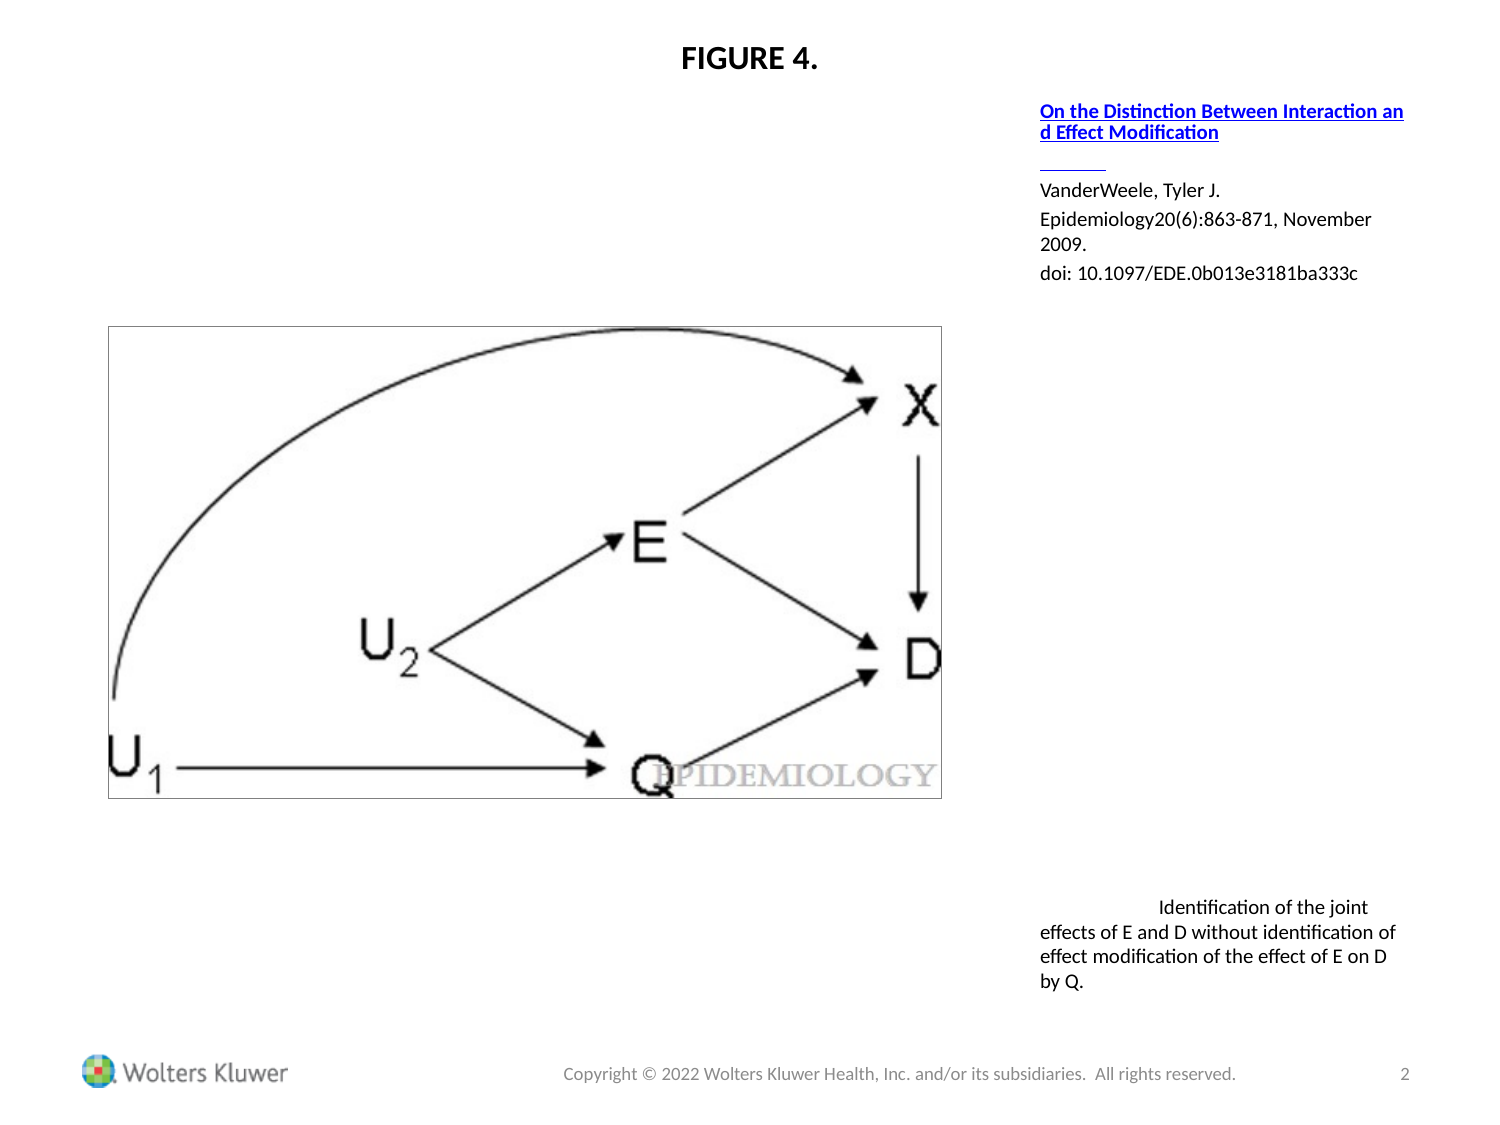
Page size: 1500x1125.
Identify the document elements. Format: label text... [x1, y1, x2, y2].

list On the Distinction Between Interaction and Effect Modification VanderWeele, Tyler J. Epidemiology20(6):863-871, November 2009. doi: 10.1097/EDE.0b013e3181ba333c [1025, 90, 1425, 391]
list Identification of the joint effects of E and D without identification of effect modification of the effect of E on D by Q. [1025, 399, 1425, 1026]
picture [108, 326, 942, 799]
footer Copyright © 2022 Wolters Kluwer Health, Inc. and/or its subsidiaries. All rights reserved. [437, 1042, 1362, 1103]
picture [82, 1037, 288, 1088]
title FIGURE 4. [75, 27, 1425, 84]
slide_number 1 [1362, 1042, 1425, 1103]
